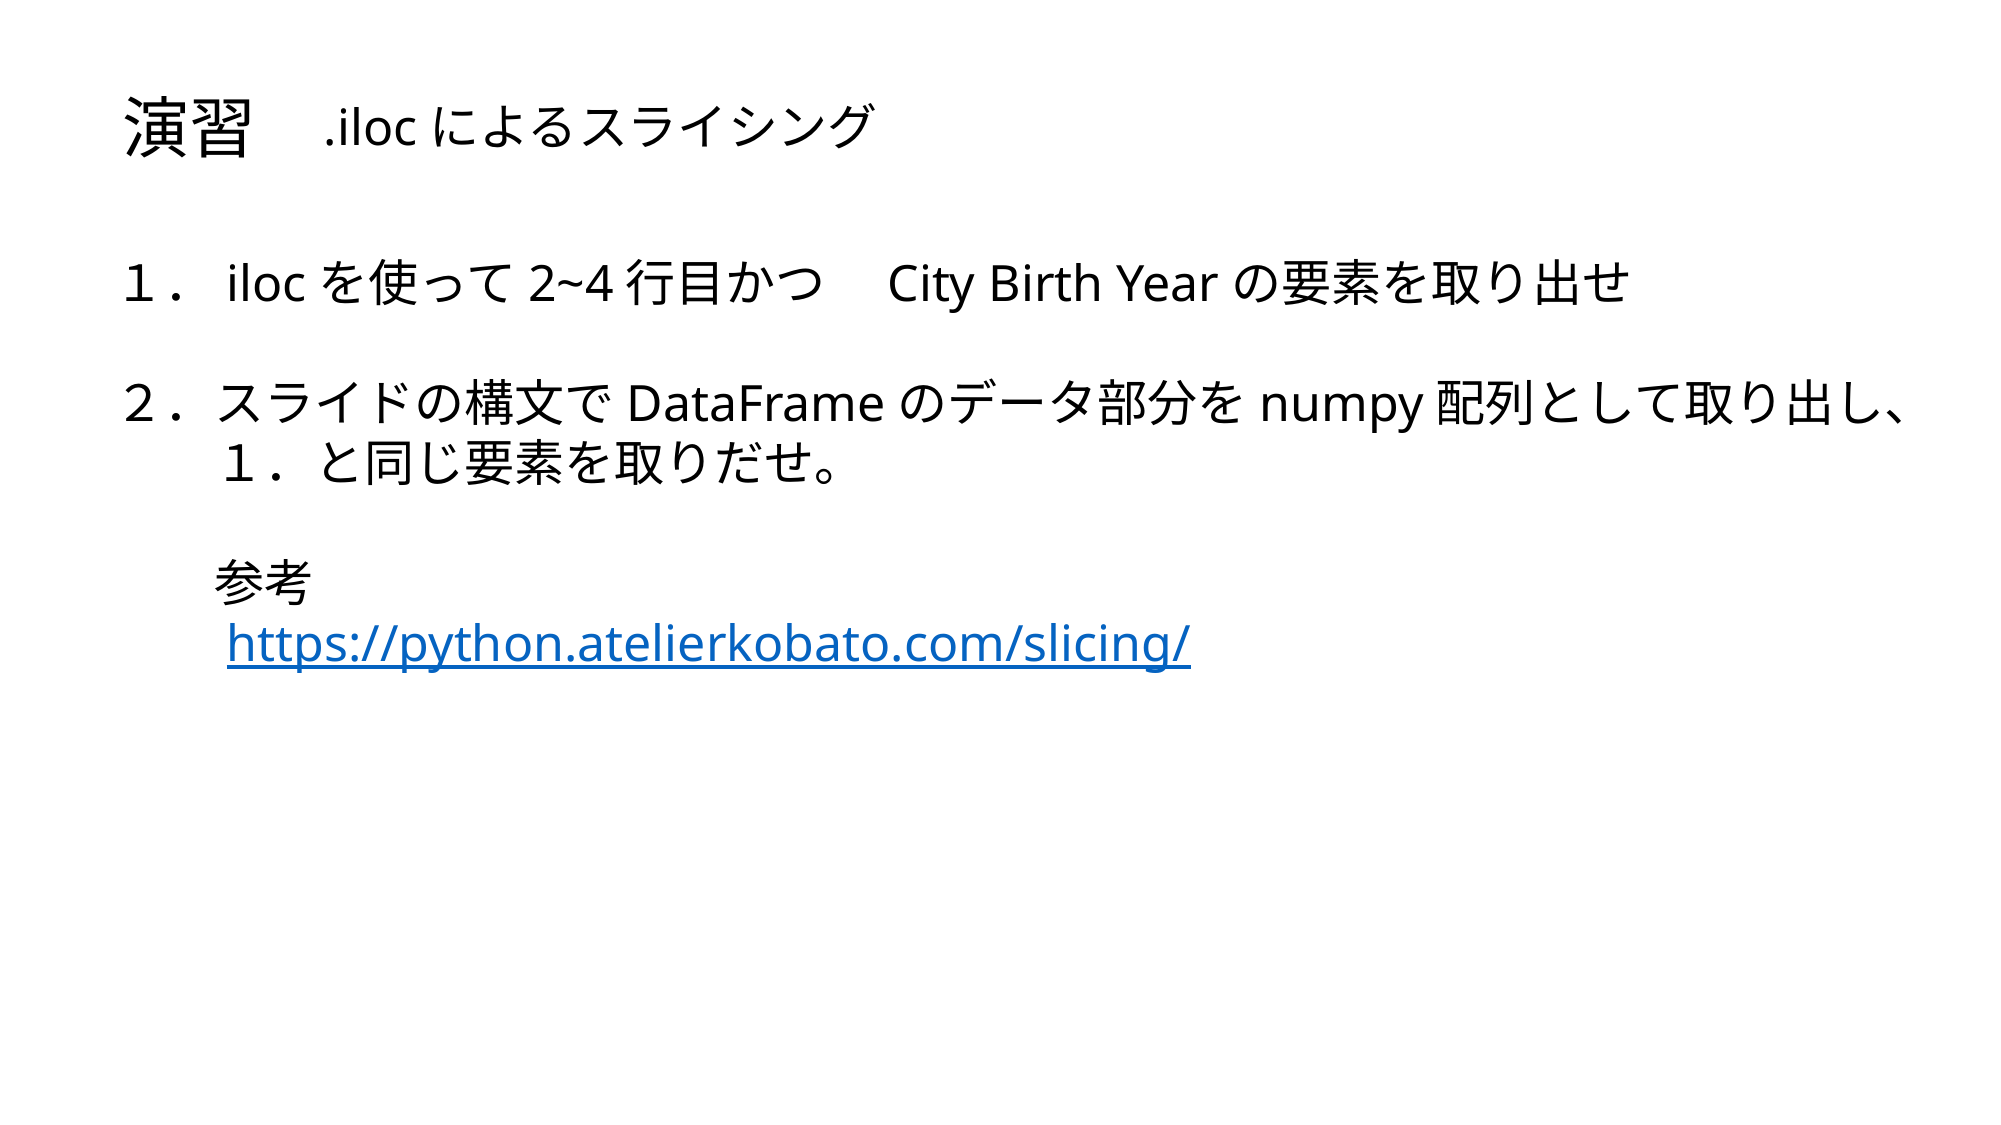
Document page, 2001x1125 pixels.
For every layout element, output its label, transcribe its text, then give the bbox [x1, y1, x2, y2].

text_box 演習 [107, 78, 272, 173]
text_box １．ilocを使って2~4行目かつ City Birth Yearの要素を取り出せ ２．スライドの構文でDataFrameのデータ部分をnumpy配列として取り出し、 １．と同じ要素を取りだせ。 参考 https://python.atelierkobato.com/slicing/ [99, 244, 1950, 928]
text_box .ilocによるスライシング [309, 88, 893, 163]
